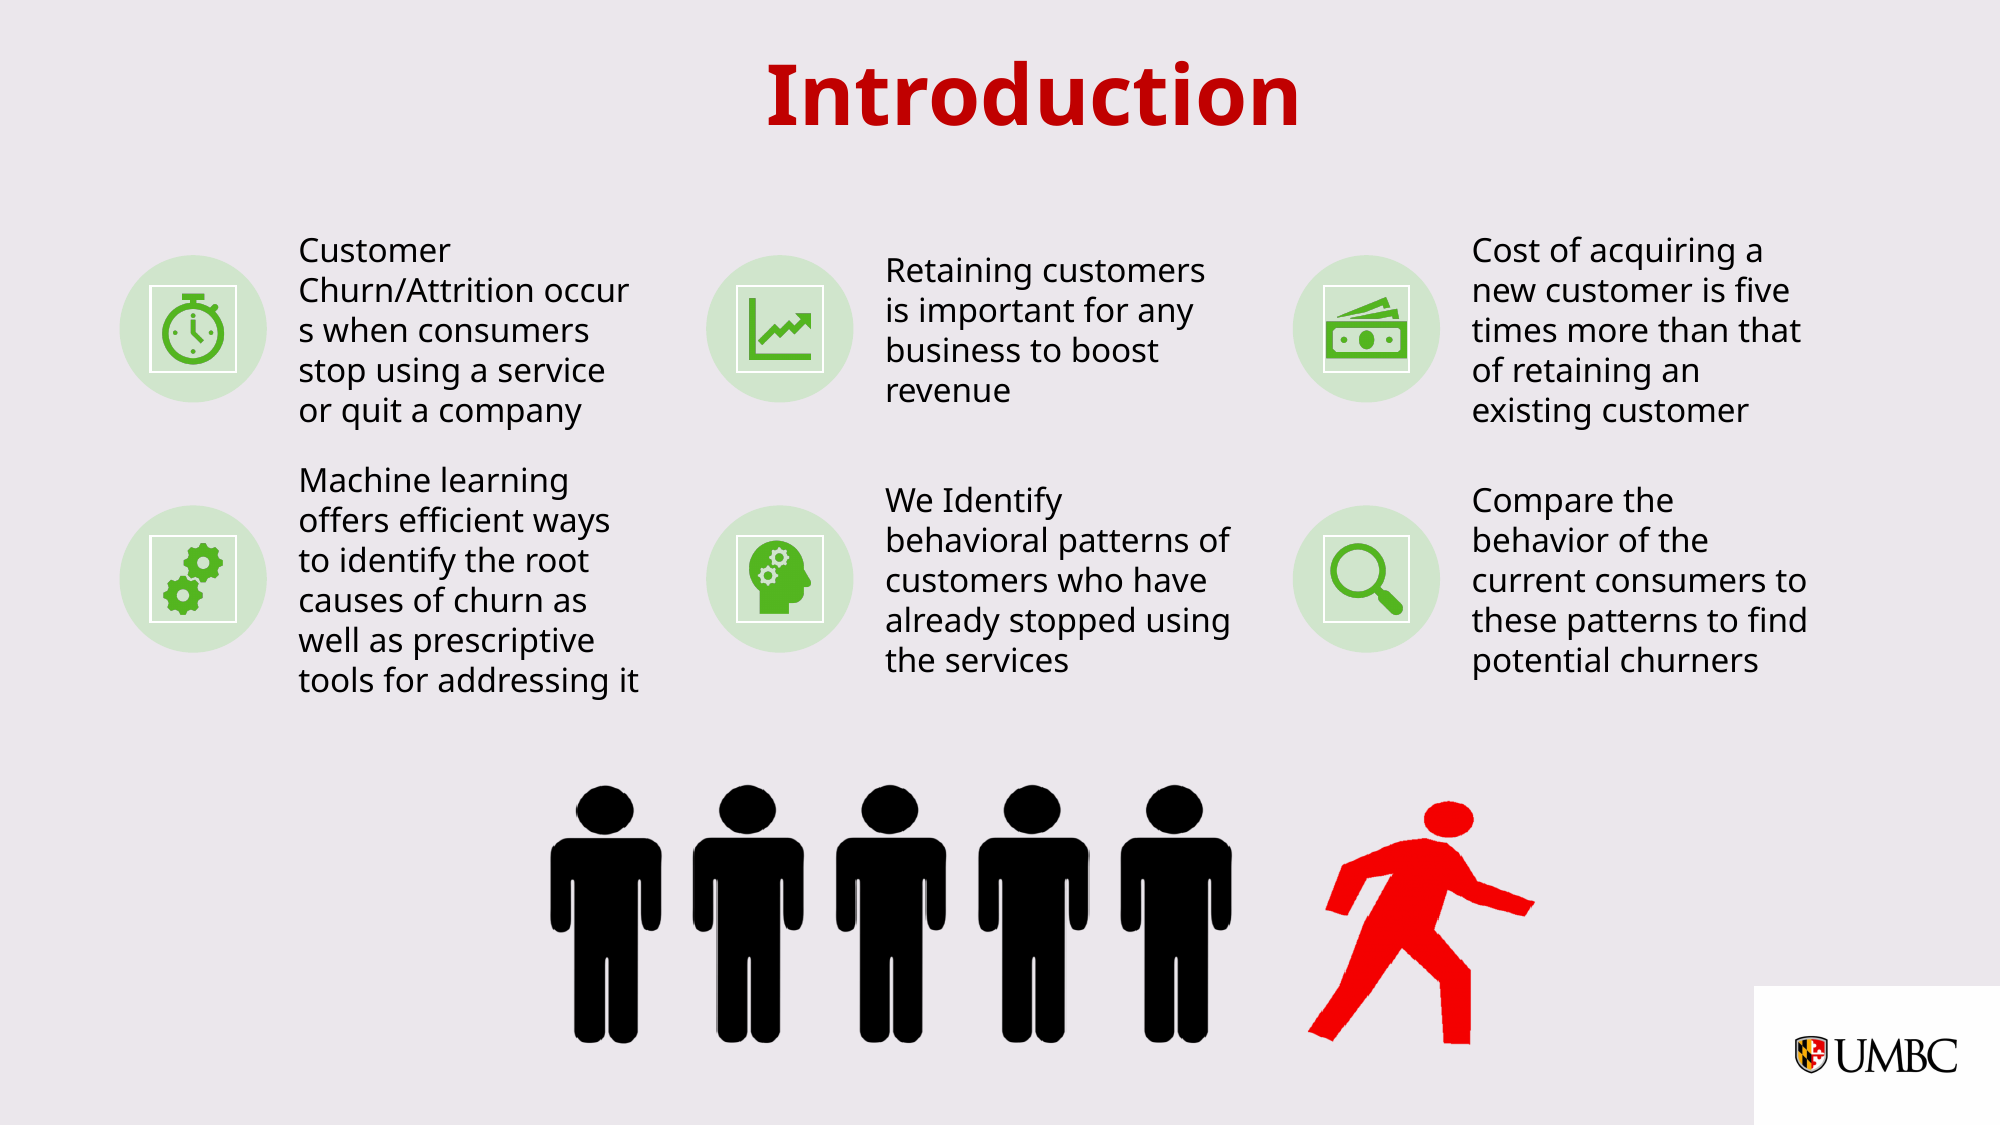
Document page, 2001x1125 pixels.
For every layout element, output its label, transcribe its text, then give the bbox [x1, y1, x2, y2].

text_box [104, 151, 1834, 757]
picture [1754, 986, 2000, 1125]
text_box Introduction [751, 22, 1335, 151]
picture [508, 725, 1578, 1125]
